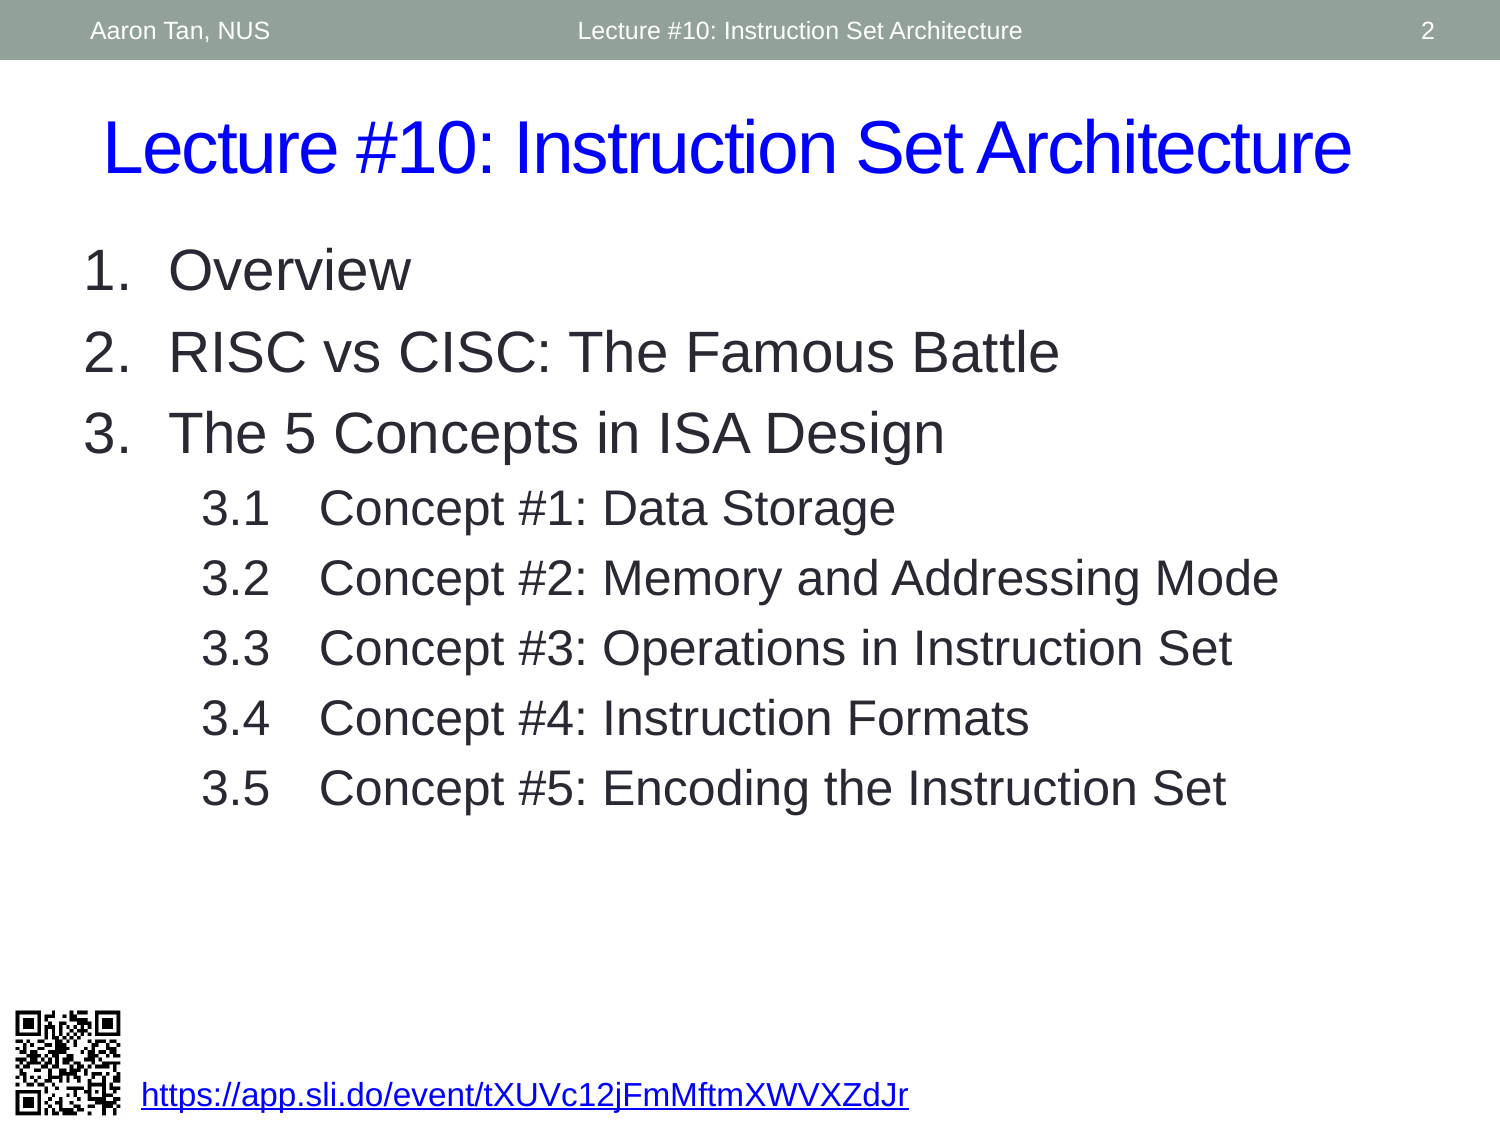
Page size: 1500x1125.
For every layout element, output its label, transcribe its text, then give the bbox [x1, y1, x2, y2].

slide_number Aaron Tan, NUS [75, 3, 550, 57]
title Lecture #10: Instruction Set Architecture [87, 62, 1463, 225]
footer Lecture #10: Instruction Set Architecture [562, 3, 1238, 57]
picture [8, 1003, 127, 1122]
list Overview RISC vs CISC: The Famous Battle The 5 Concepts in ISA Design 3.1 Concept #1: Data Storage 3.2 Concept #2: Memory and Addressing Mode 3.3 Concept #3: Operations in Instruction Set 3.4 Concept #4: Instruction Formats 3.5 Concept #5: Encoding the Instruction Set [68, 224, 1450, 1089]
slide_number 2 [1308, 3, 1450, 57]
